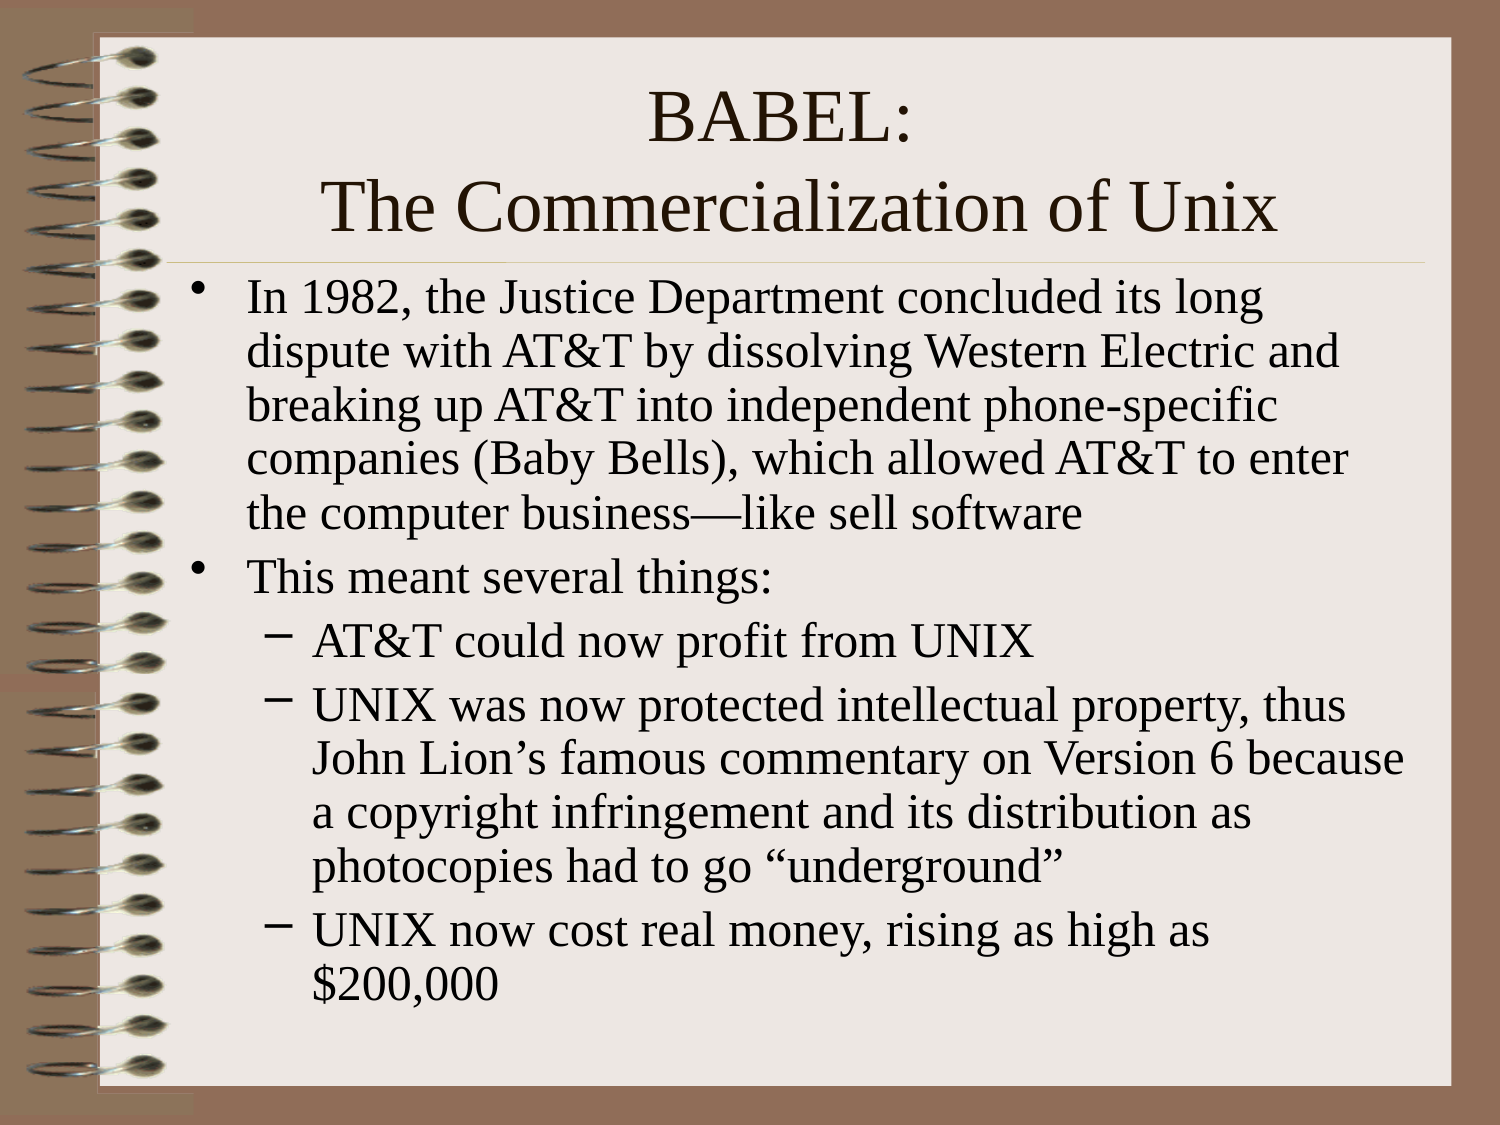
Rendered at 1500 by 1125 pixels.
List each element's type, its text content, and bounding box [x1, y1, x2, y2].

list In 1982, the Justice Department concluded its long dispute with AT&T by dissolving Western Electric and breaking up AT&T into independent phone-specific companies (Baby Bells), which allowed AT&T to enter the computer business—like sell software This meant several things: AT&T could now profit from UNIX UNIX was now protected intellectual property, thus John Lion’s famous commentary on Version 6 because a copyright infringement and its distribution as photocopies had to go “underground” UNIX now cost real money, rising as high as $200,000 [174, 262, 1426, 1076]
title BABEL: The Commercialization of Unix [174, 62, 1426, 251]
picture [0, 692, 194, 1115]
picture [0, 8, 194, 674]
